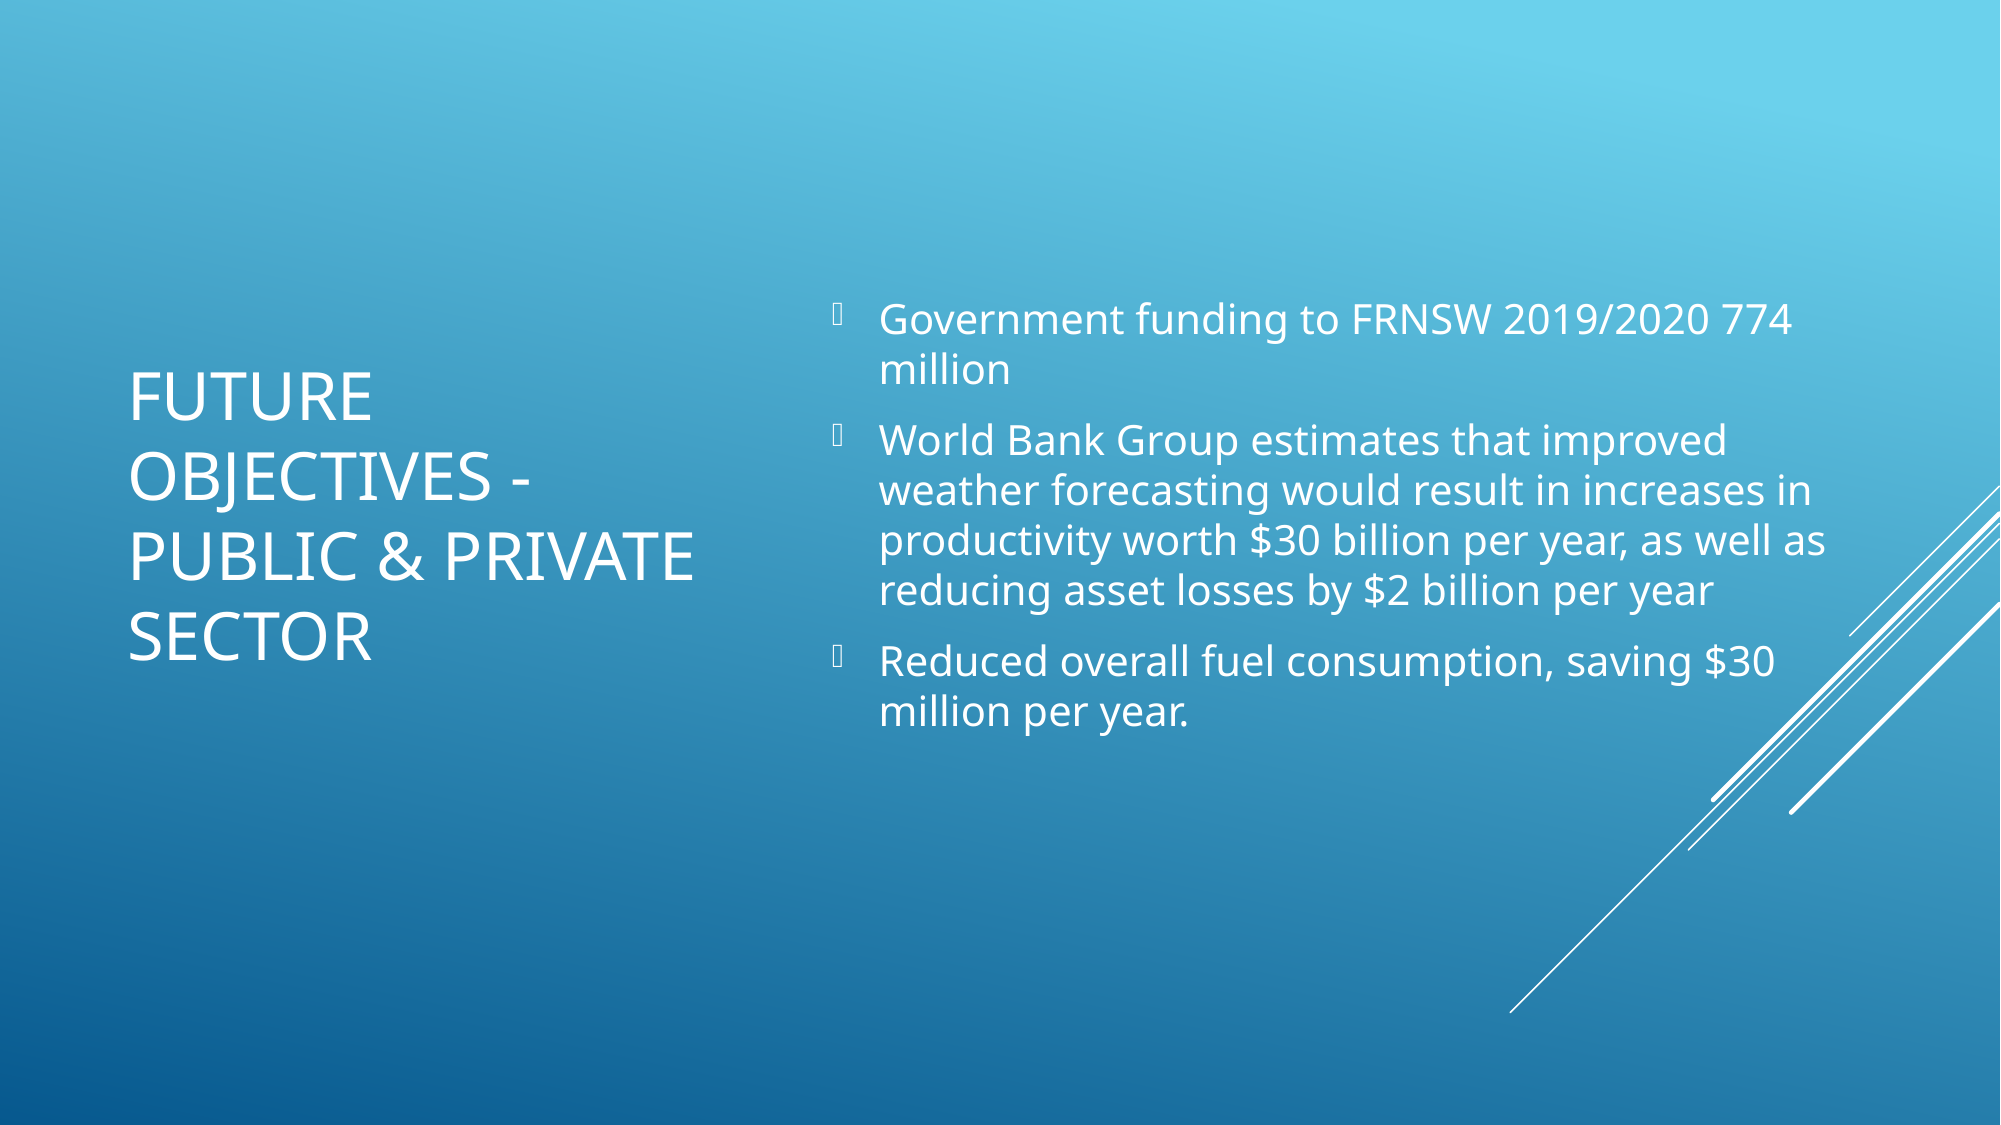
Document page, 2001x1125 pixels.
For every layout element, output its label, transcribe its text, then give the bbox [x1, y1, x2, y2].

list Government funding to FRNSW 2019/2020 774 million World Bank Group estimates that improved weather forecasting would result in increases in productivity worth $30 billion per year, as well as reducing asset losses by $2 billion per year Reduced overall fuel consumption, saving $30 million per year. [816, 112, 1849, 915]
title Future Objectives - Public & Private Sector [112, 112, 727, 915]
